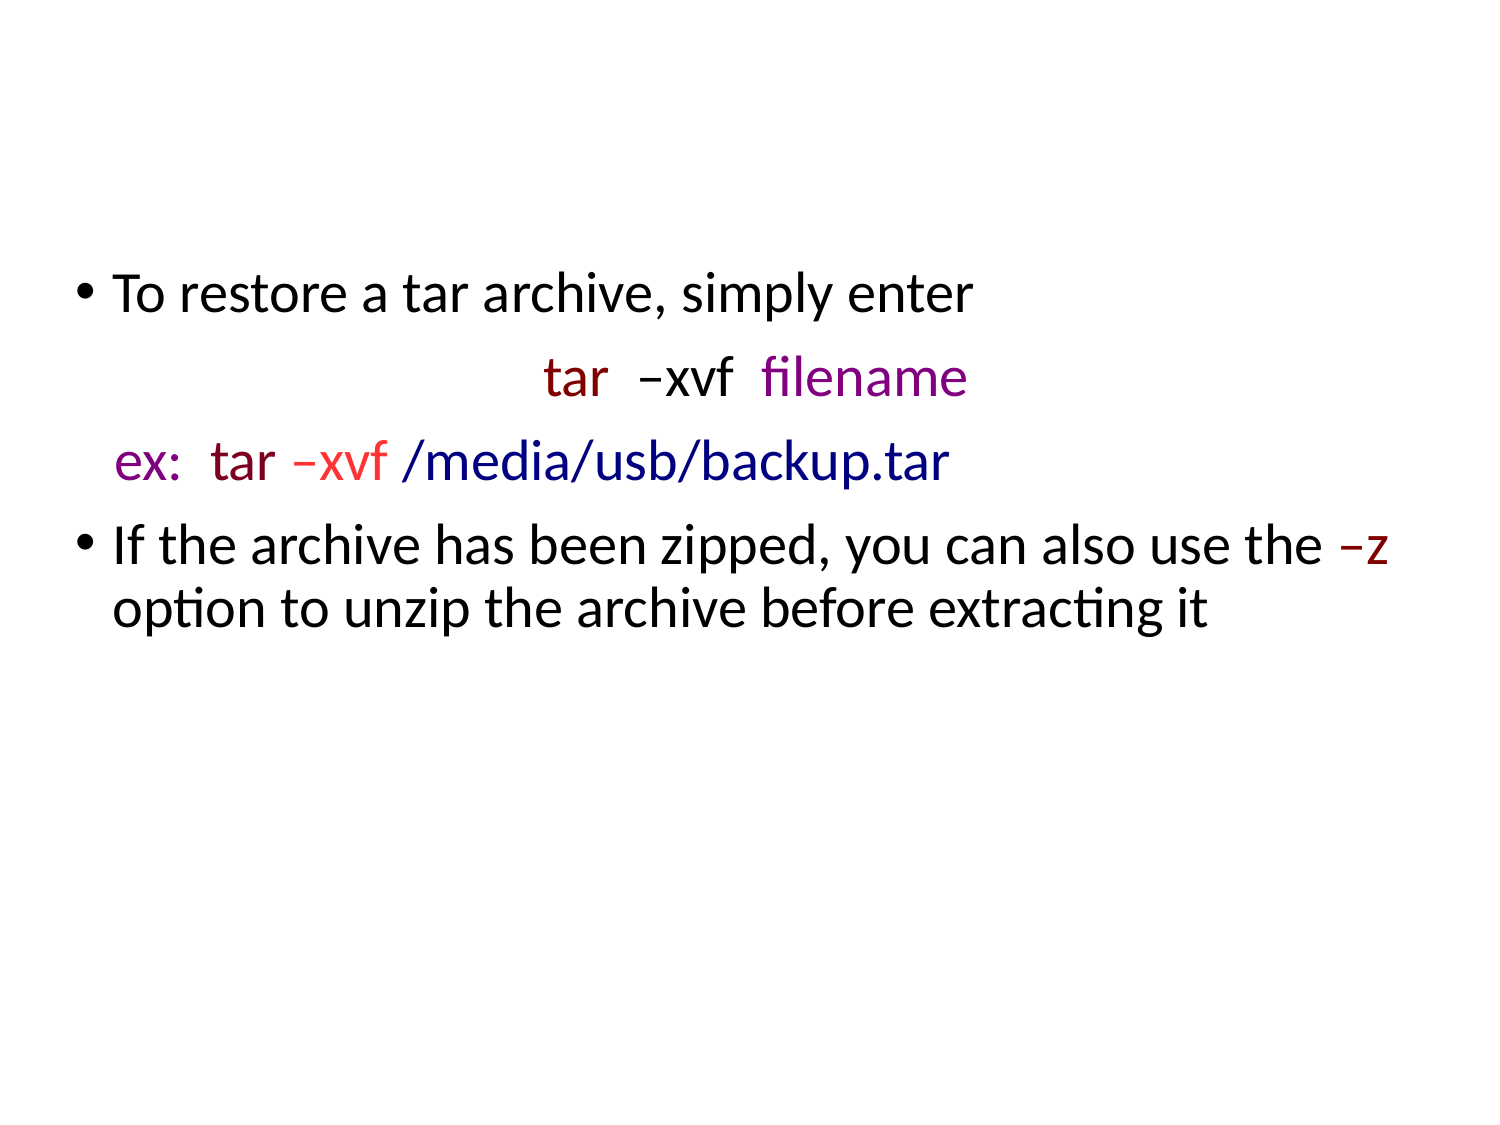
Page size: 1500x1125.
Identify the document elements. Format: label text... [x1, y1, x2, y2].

list To restore a tar archive, simply enter tar –xvf filename ex: tar –xvf /media/usb/backup.tar If the archive has been zipped, you can also use the –z option to unzip the archive before extracting it [75, 262, 1424, 990]
